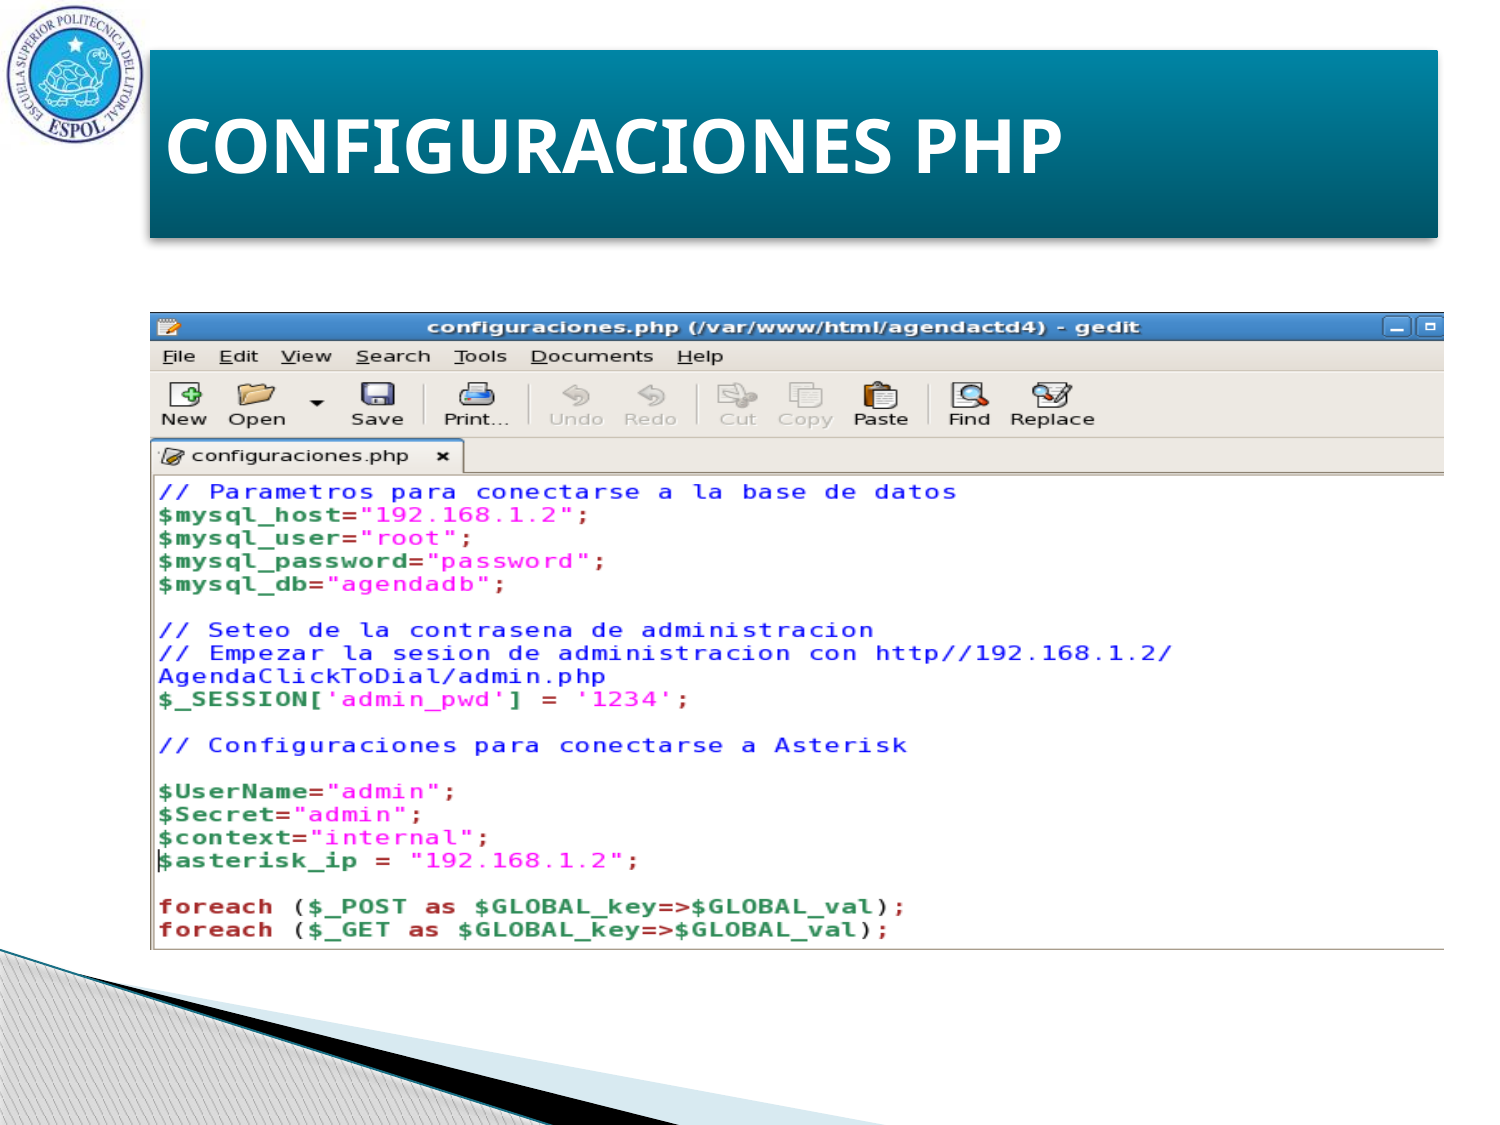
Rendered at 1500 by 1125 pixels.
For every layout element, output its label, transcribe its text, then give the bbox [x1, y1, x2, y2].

picture [0, 0, 151, 151]
title CONFIGURACIONES PHP [150, 50, 1438, 238]
picture [149, 312, 1444, 951]
